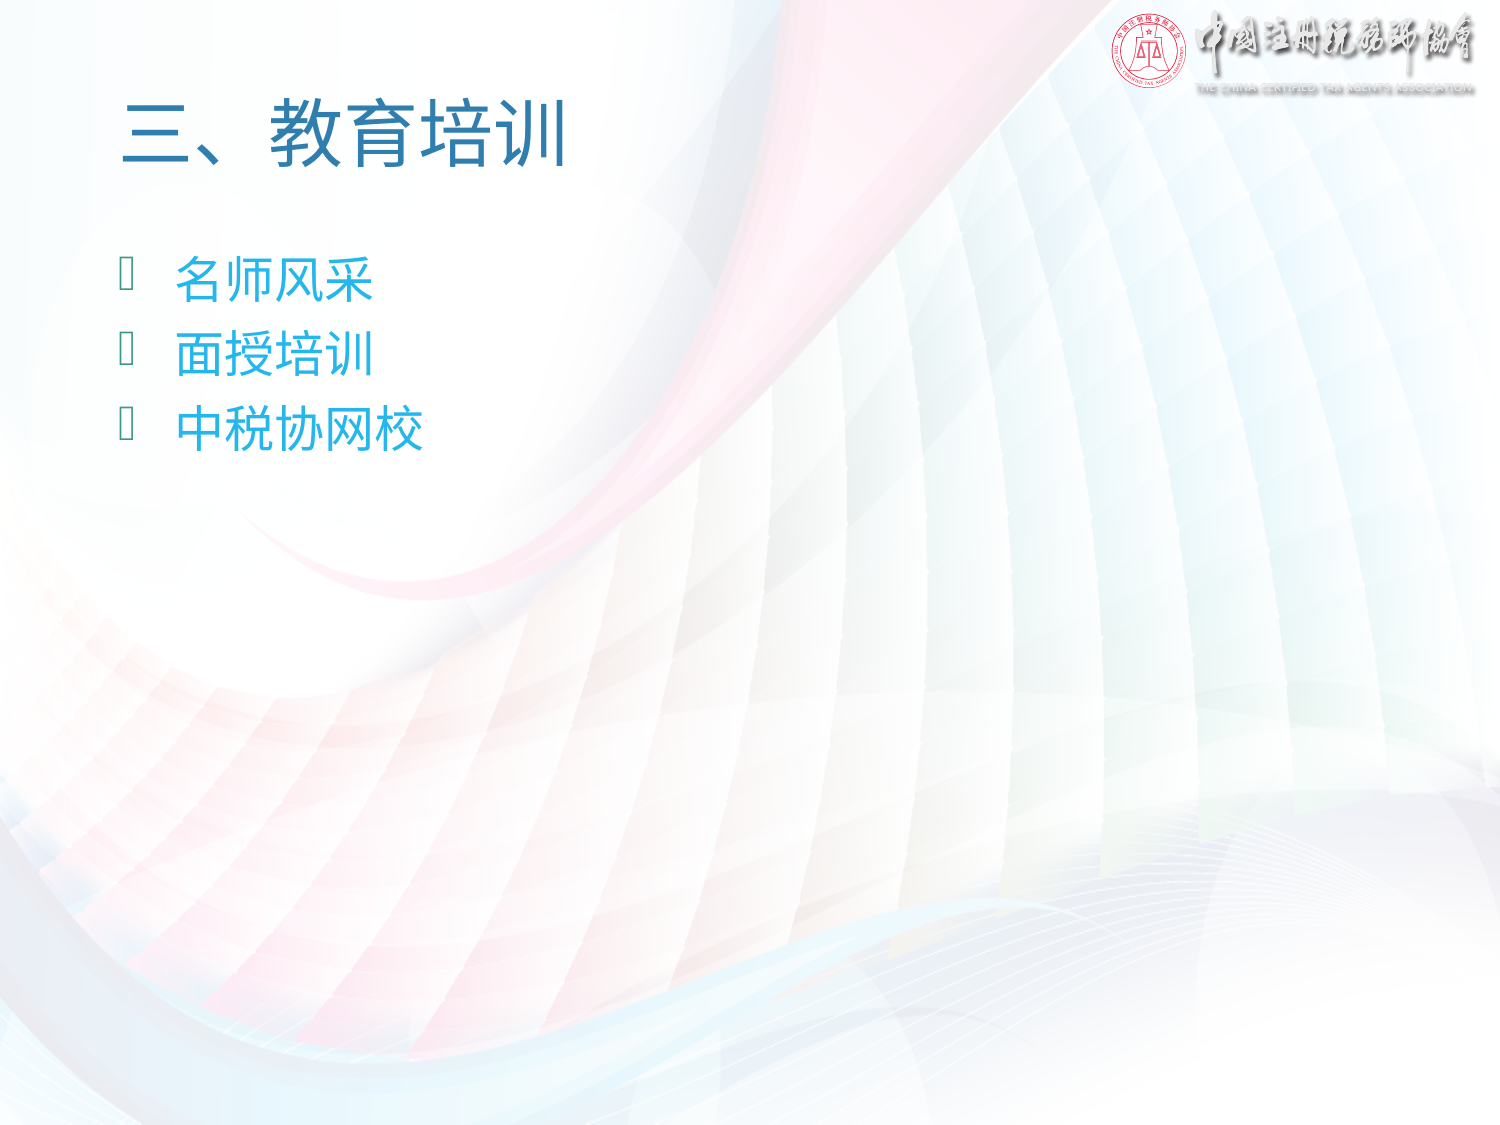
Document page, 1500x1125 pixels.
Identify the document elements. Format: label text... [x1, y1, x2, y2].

picture [0, 0, 1500, 1125]
list 名师风采 面授培训 中税协网校 [103, 247, 1397, 1014]
title 三、教育培训 [103, 59, 1397, 215]
